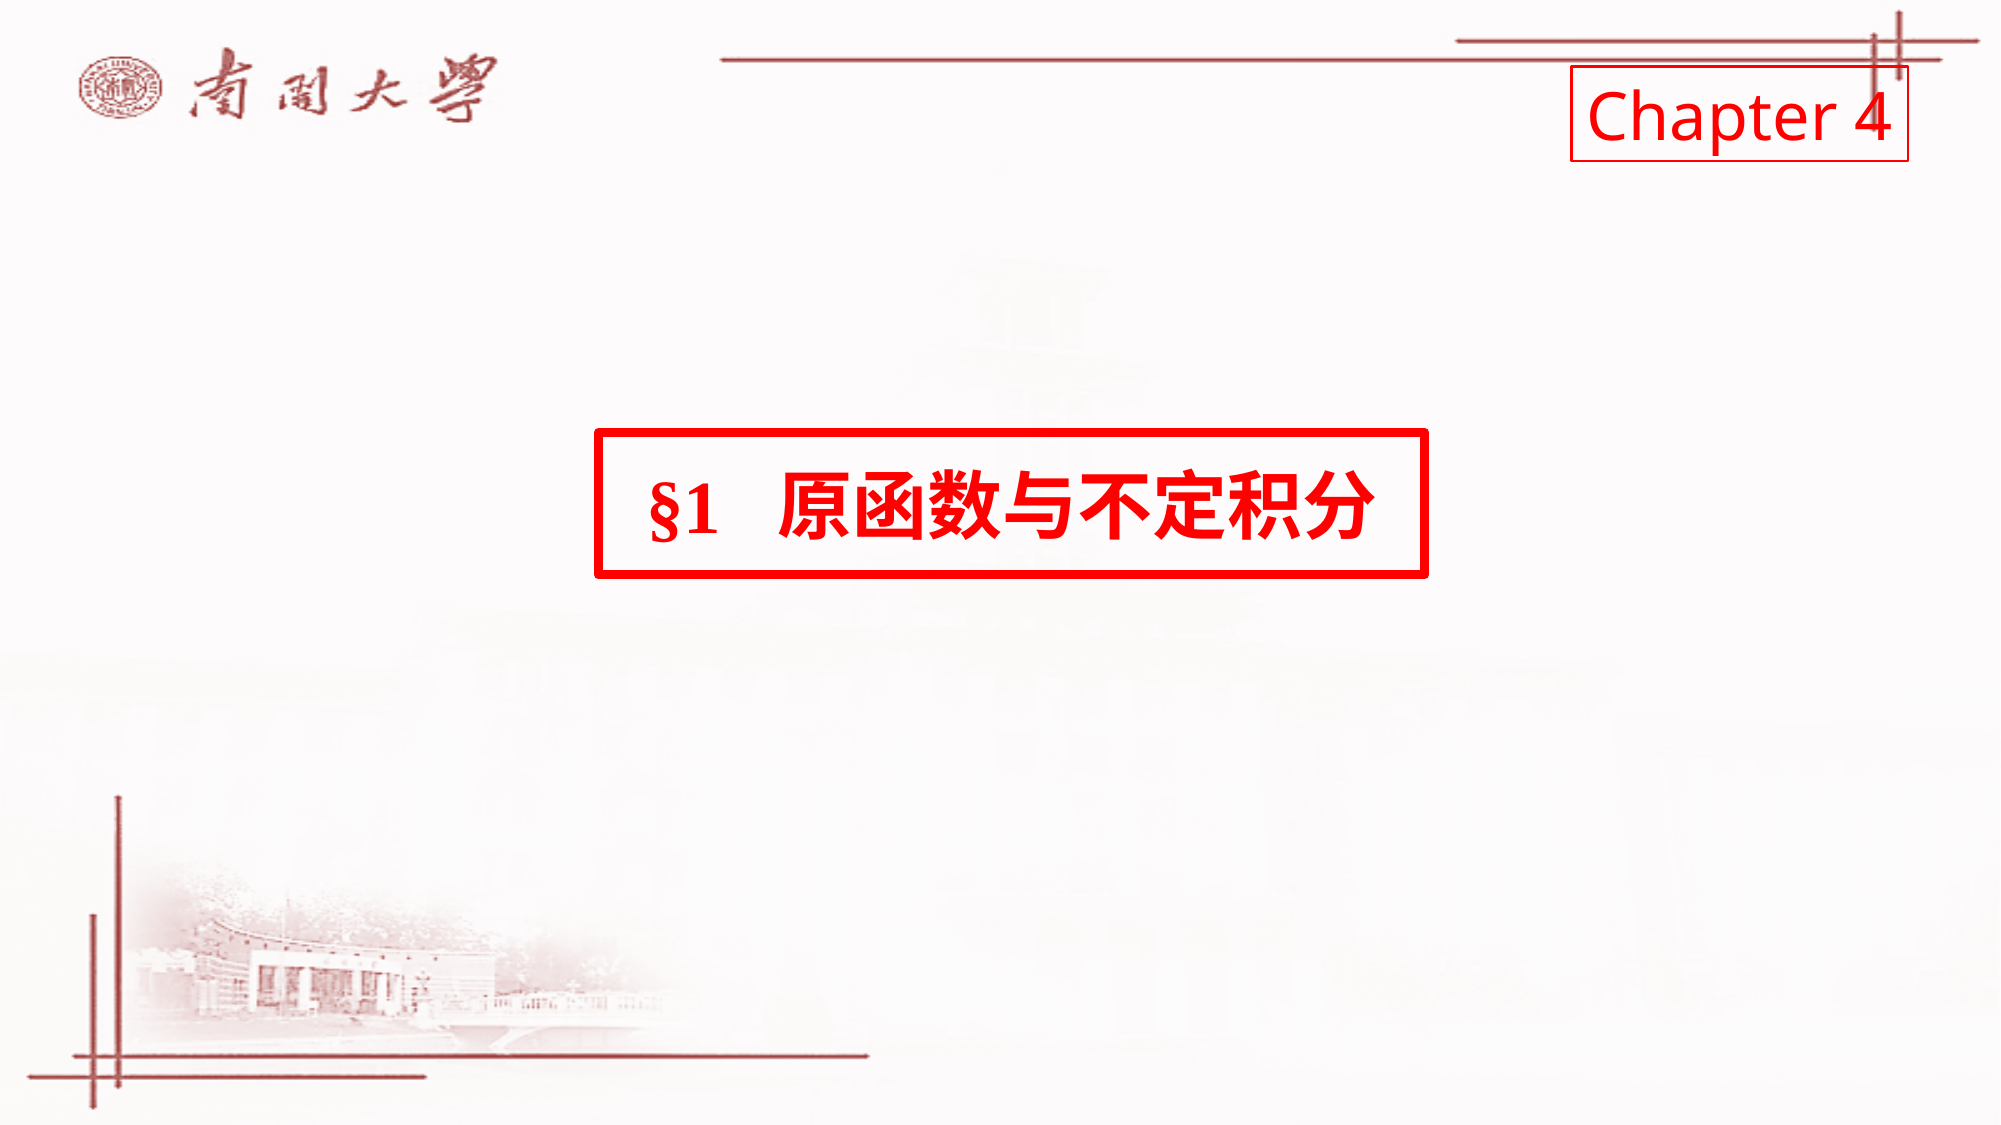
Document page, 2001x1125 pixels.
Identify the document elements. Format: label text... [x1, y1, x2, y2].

text_box Chapter 4 [1571, 66, 1908, 161]
title §1 原函数与不定积分 [598, 432, 1425, 575]
